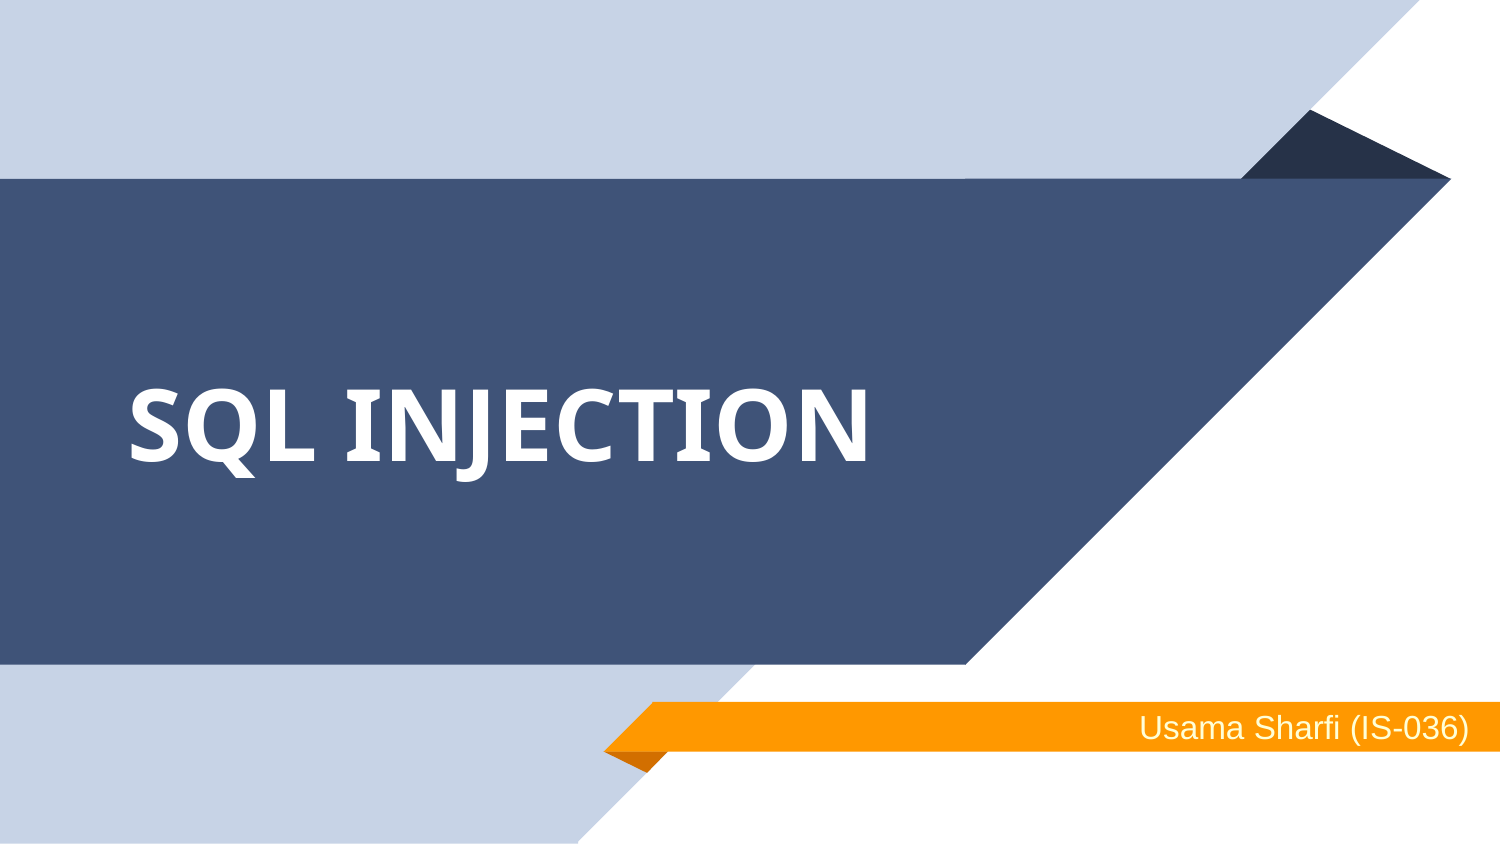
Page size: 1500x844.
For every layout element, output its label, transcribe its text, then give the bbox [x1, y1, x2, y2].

text_box Usama Sharfi (IS-036) [1082, 699, 1485, 751]
text_box SQL INJECTION [112, 178, 993, 665]
